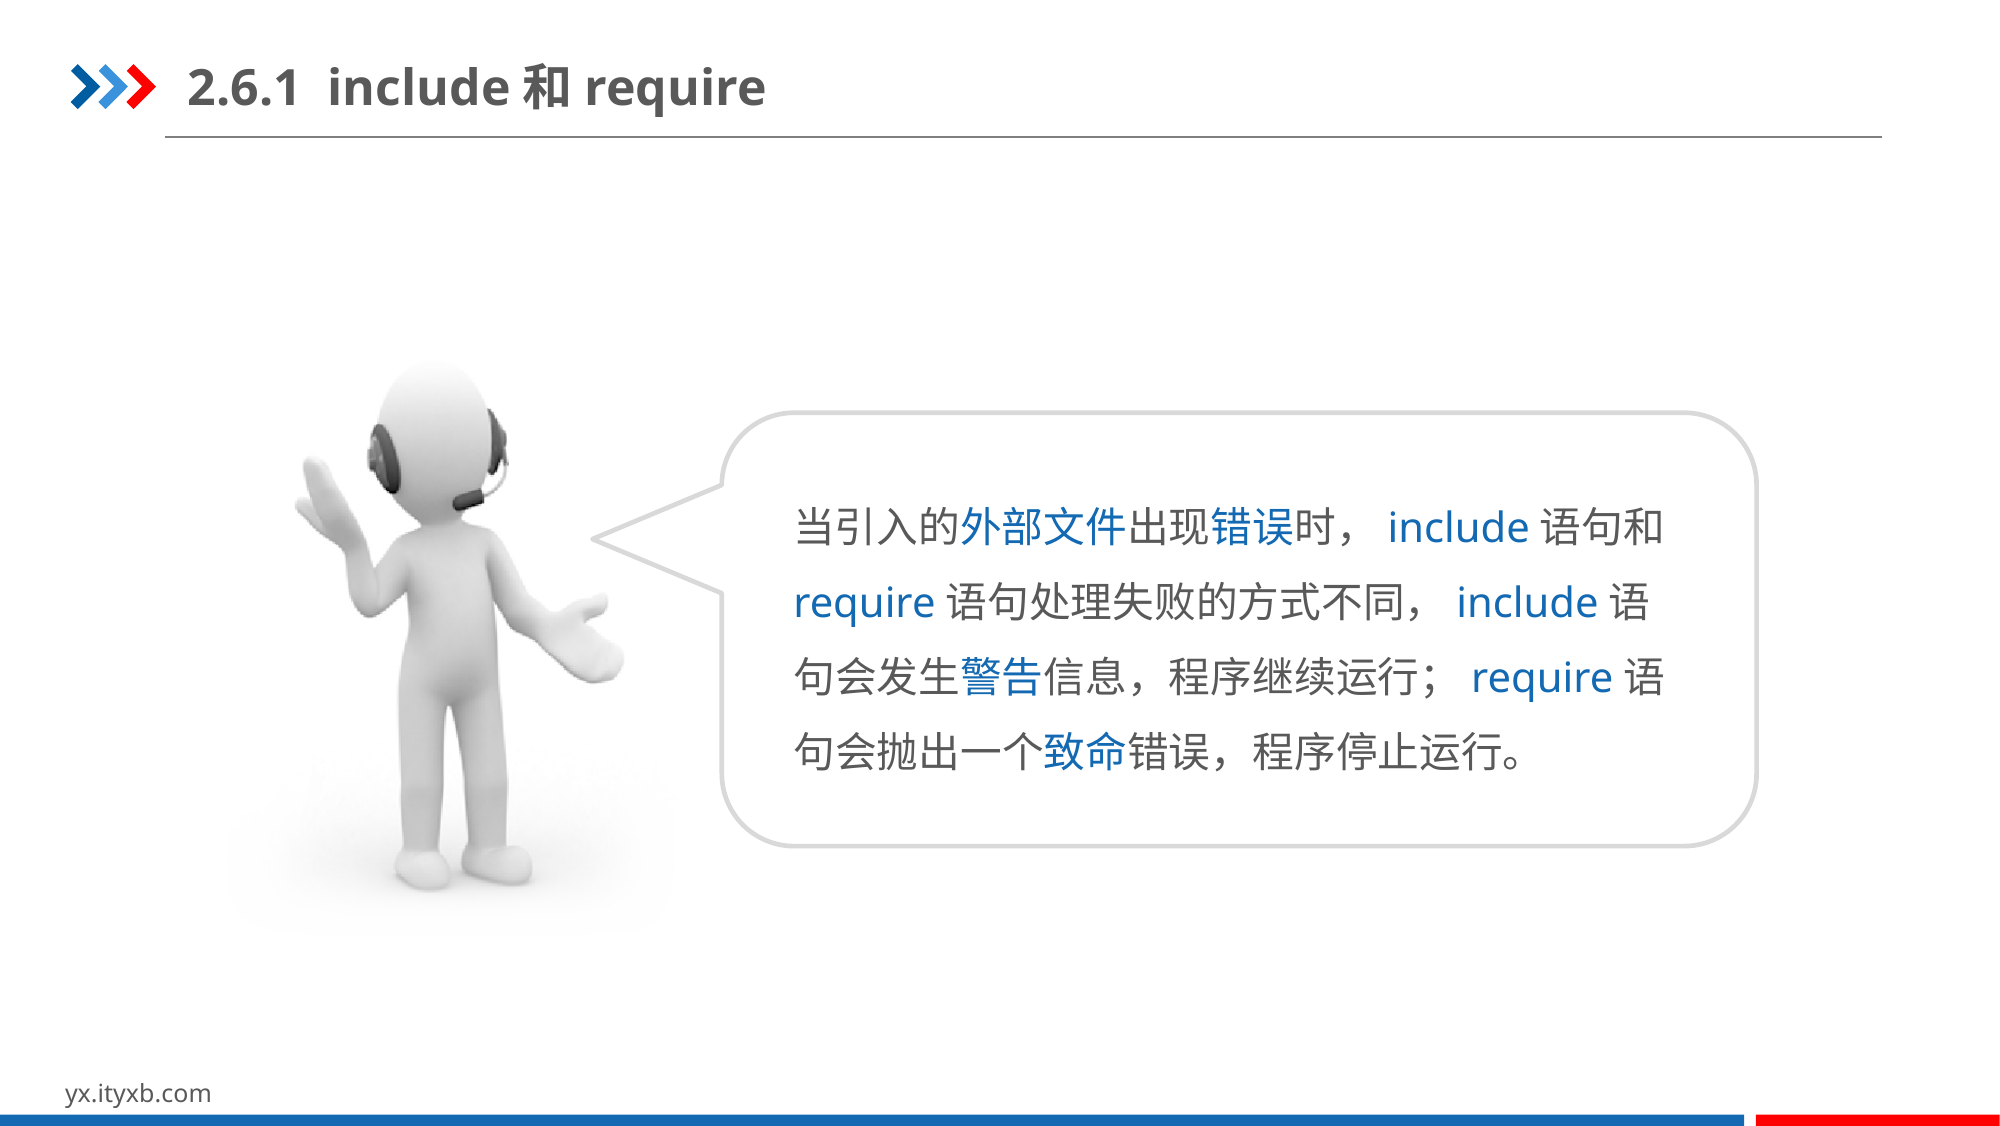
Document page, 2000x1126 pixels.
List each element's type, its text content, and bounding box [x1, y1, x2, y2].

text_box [721, 412, 1757, 847]
text_box 2.6.1 include和require [187, 43, 827, 127]
picture [149, 133, 749, 1107]
